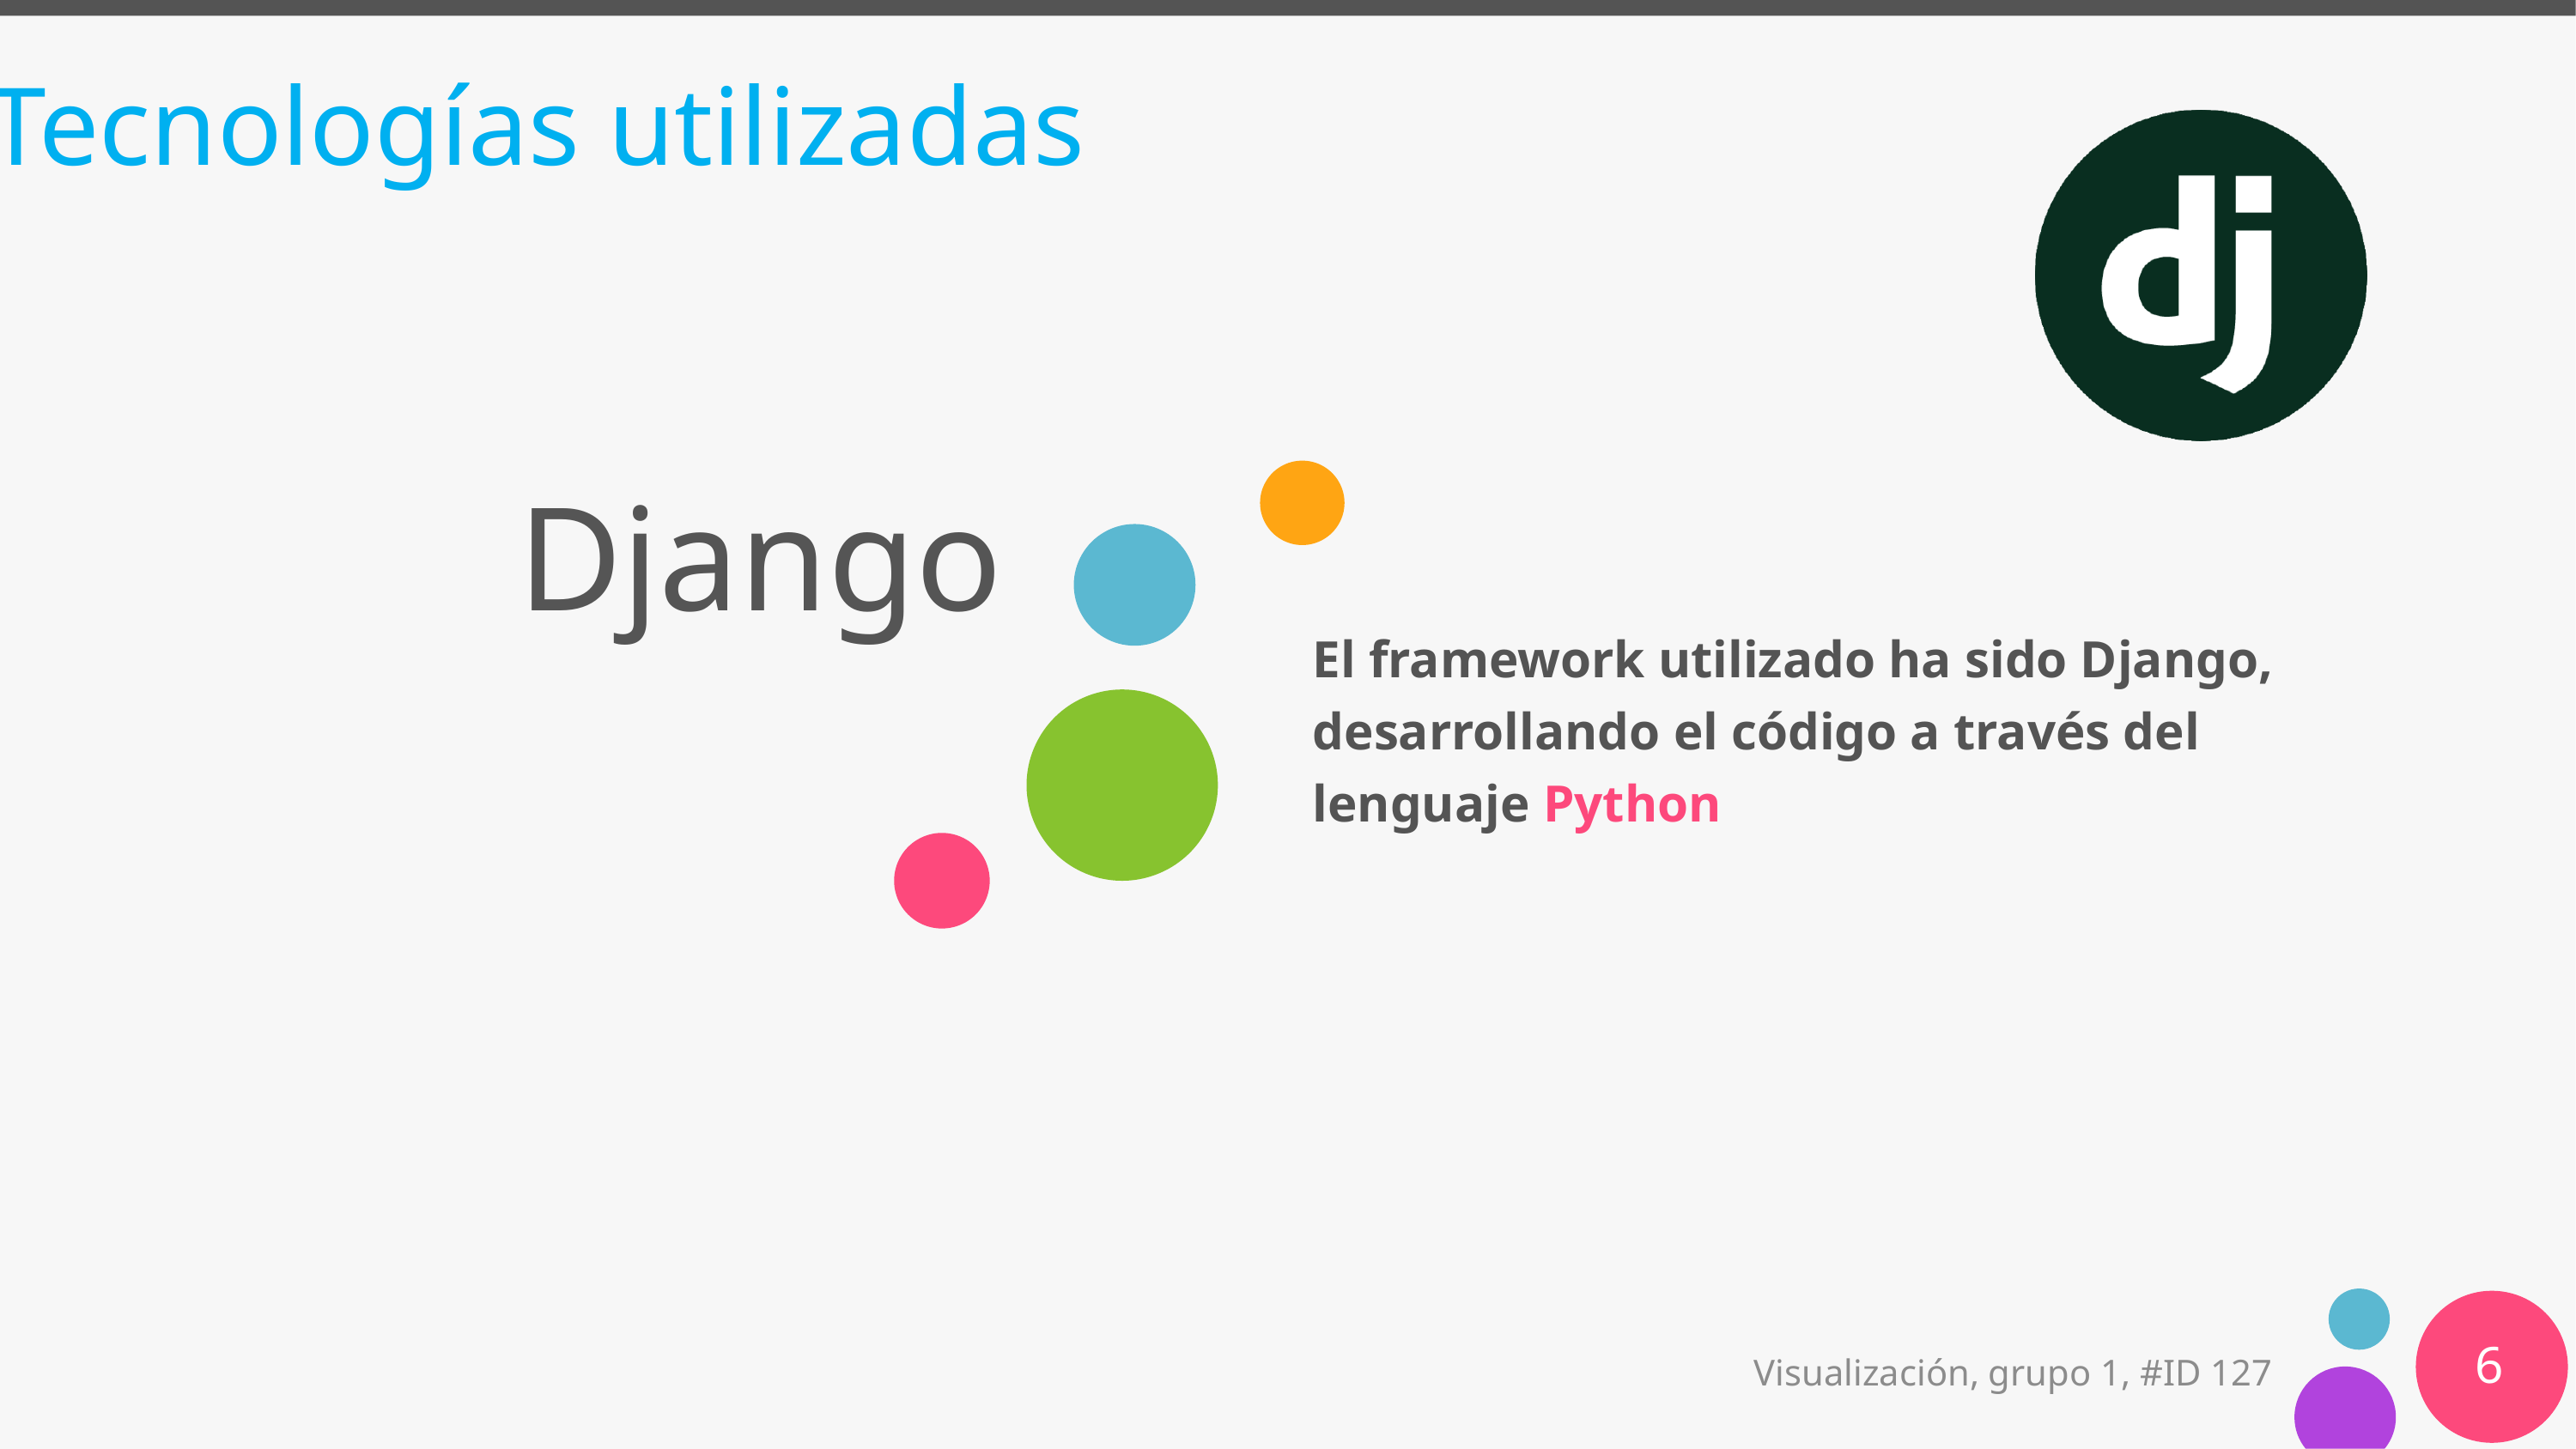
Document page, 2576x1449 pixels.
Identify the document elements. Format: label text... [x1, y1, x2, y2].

text_box Tecnologías utilizadas [0, 52, 1099, 194]
picture [2018, 92, 2384, 458]
title Django [161, 430, 1026, 676]
footer Visualización, grupo 1, #ID 127 [1479, 1332, 2296, 1410]
list El framework utilizado ha sido Django, desarrollando el código a través del lenguaje Python [1290, 604, 2384, 1039]
slide_number 6 [2414, 1328, 2567, 1406]
